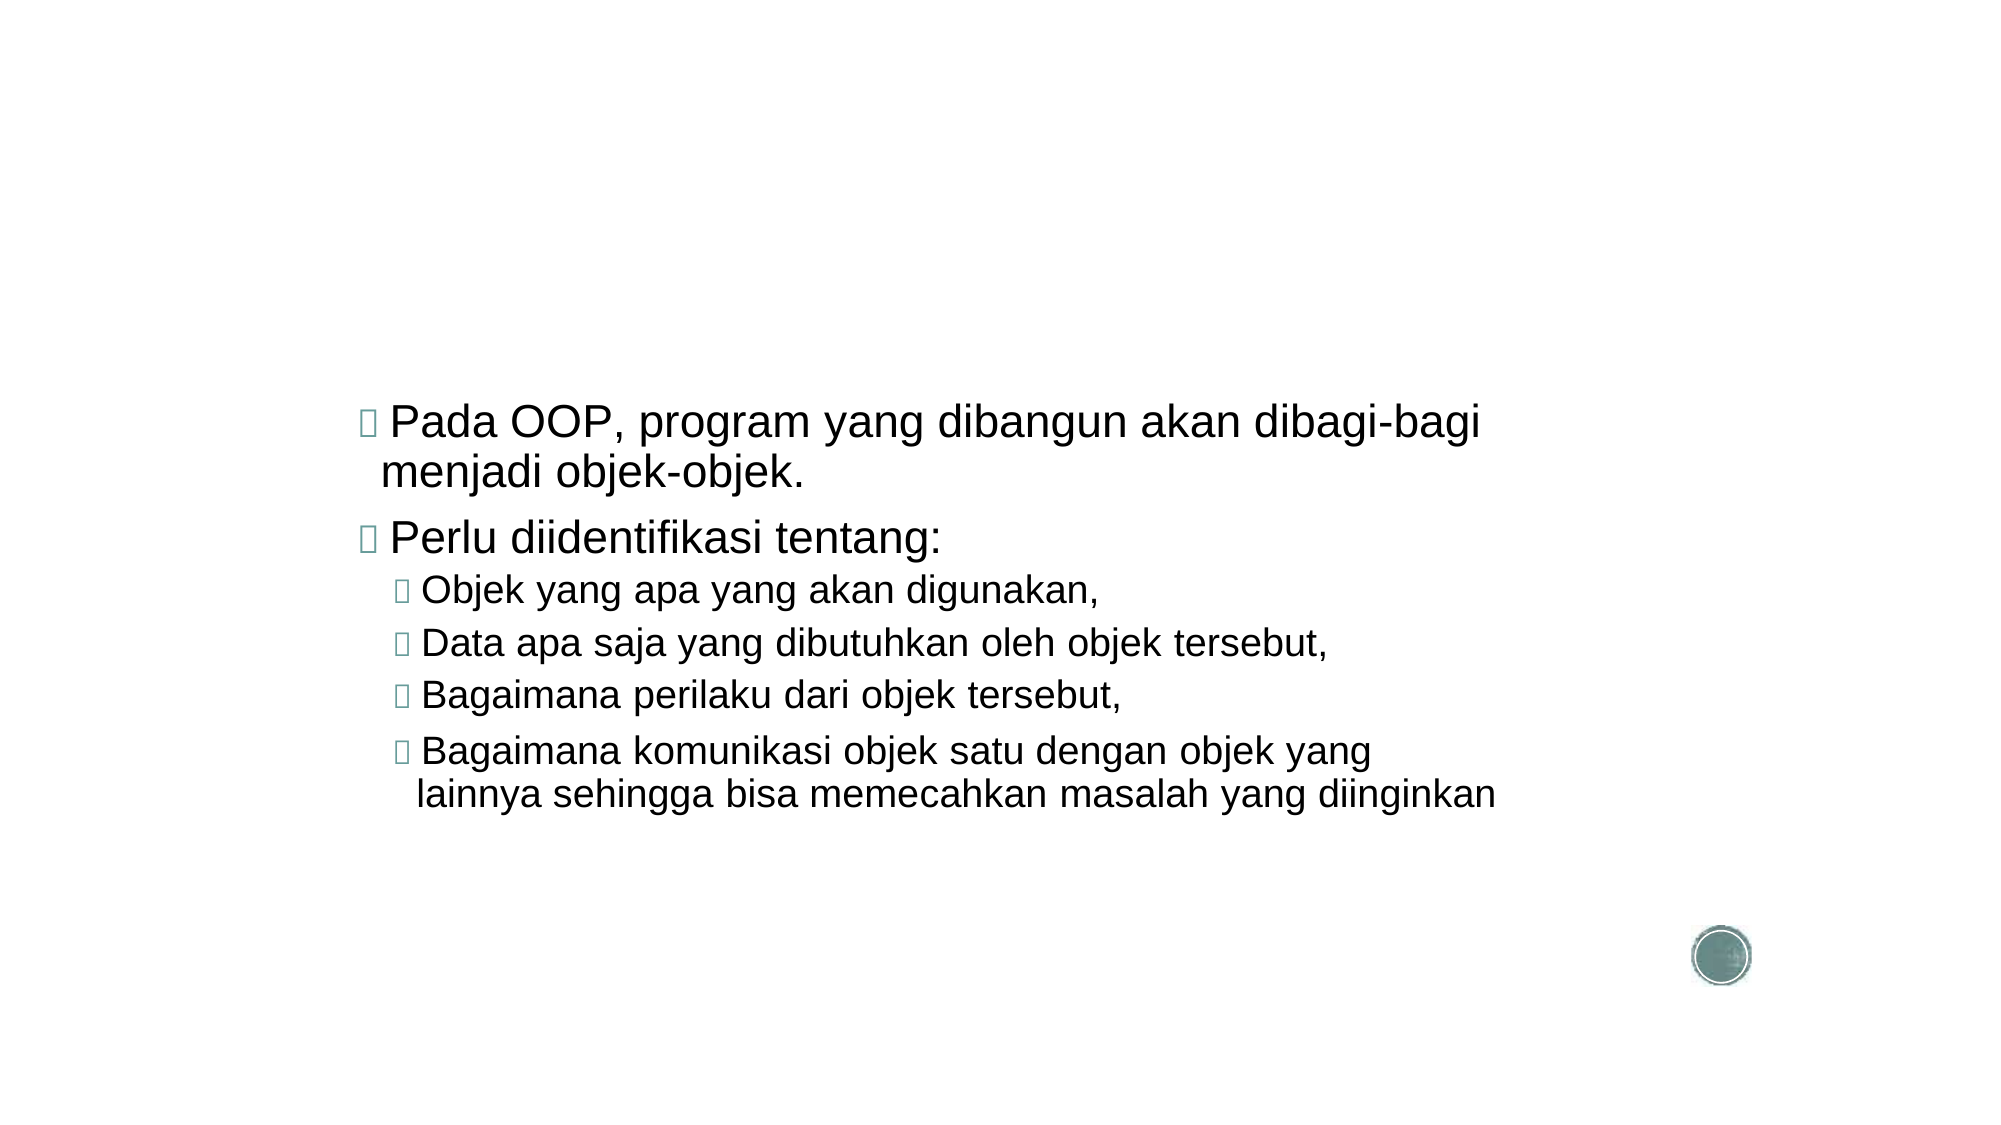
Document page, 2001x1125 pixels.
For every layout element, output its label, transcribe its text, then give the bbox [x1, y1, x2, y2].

text_box  Pada OOP, program yang dibangun akan dibagi-bagi menjadi objek-objek.  Perlu diidentifikasi tentang:  Objek yang apa yang akan digunakan,  Data apa saja yang dibutuhkan oleh objek tersebut,  Bagaimana perilaku dari objek tersebut,  Bagaimana komunikasi objek satu dengan objek yang lainnya sehingga bisa memecahkan masalah yang diinginkan [354, 397, 1511, 819]
text_box [1690, 925, 1752, 988]
text_box [1696, 929, 1749, 984]
